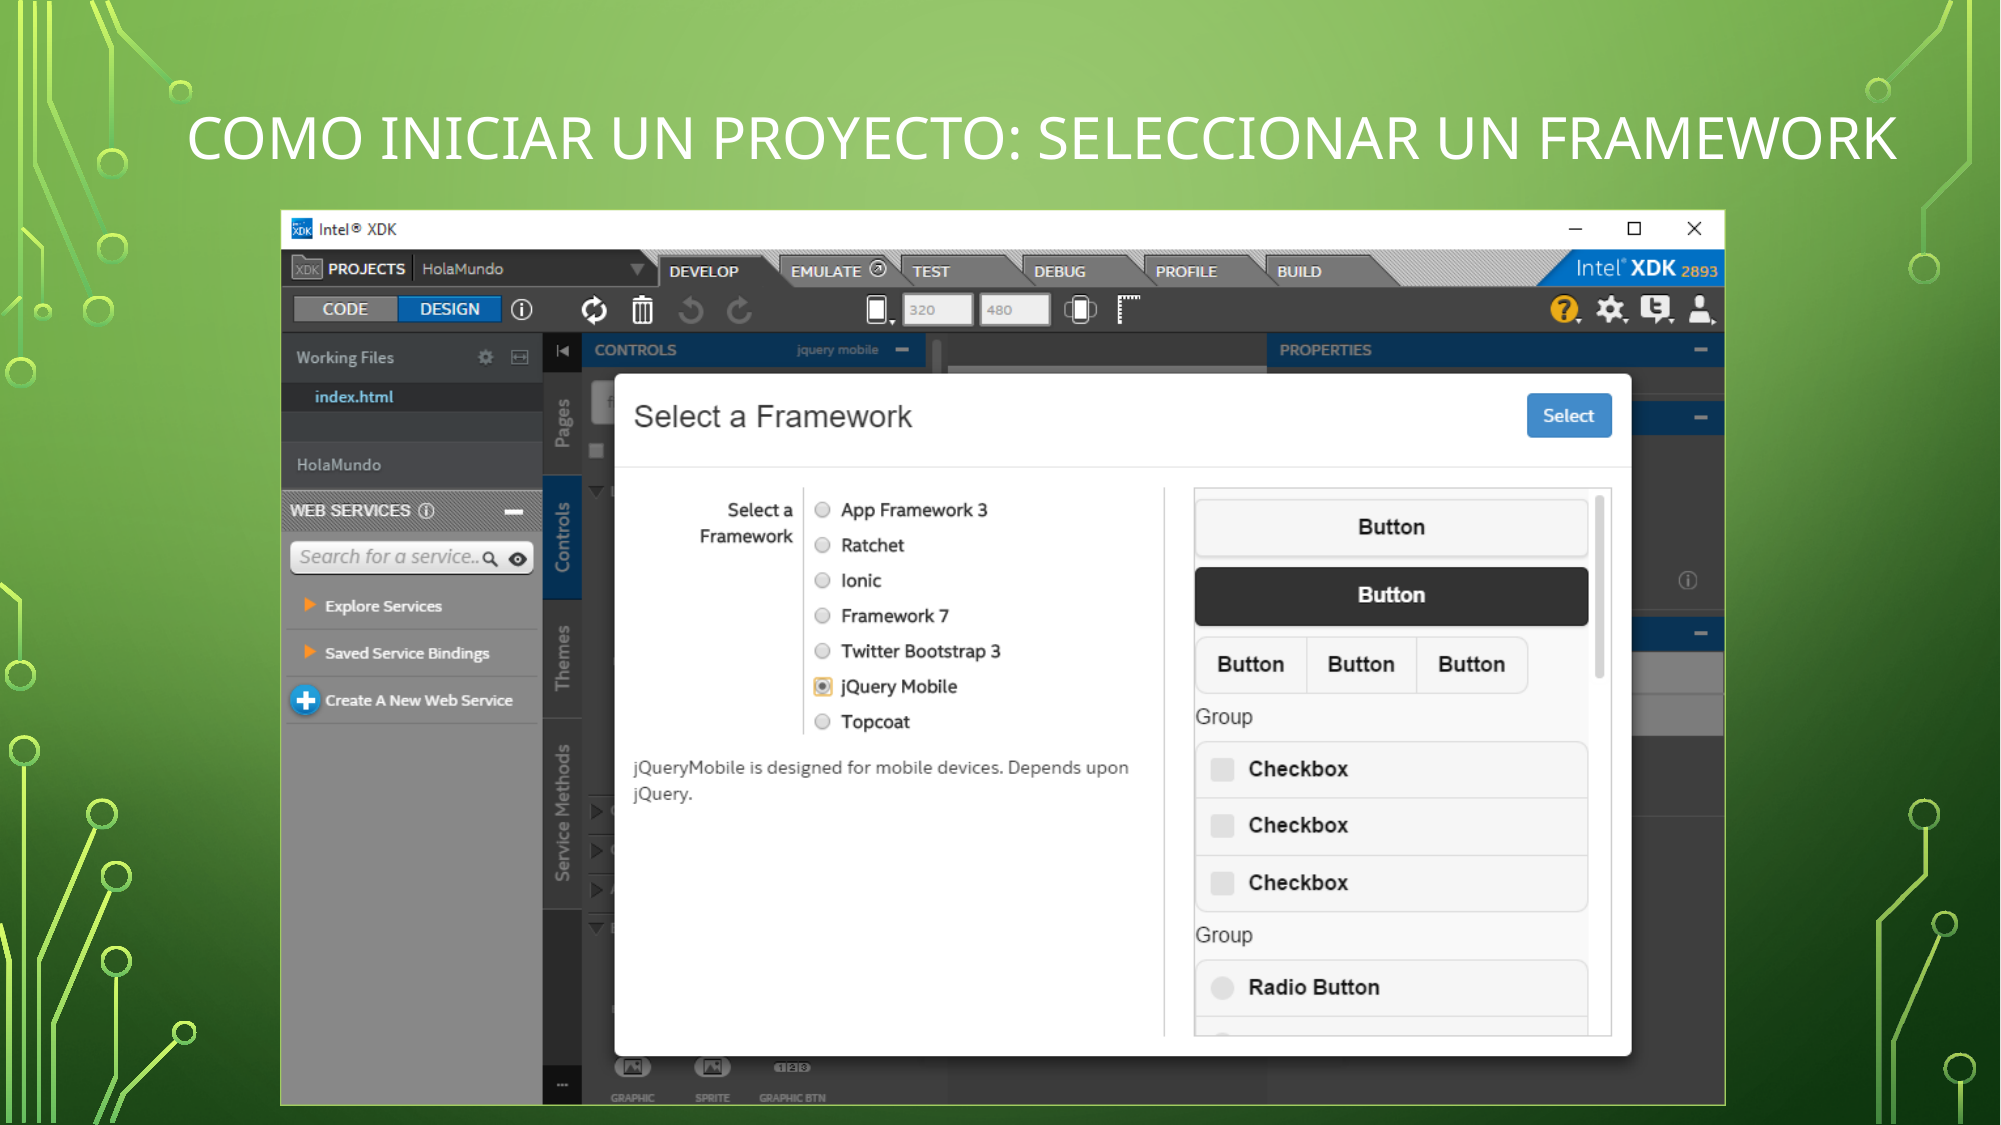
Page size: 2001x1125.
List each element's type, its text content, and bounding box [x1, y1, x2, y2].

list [280, 208, 1726, 1106]
title Como iniciar un proyecto: seleccionar un Framework [171, 71, 1925, 210]
